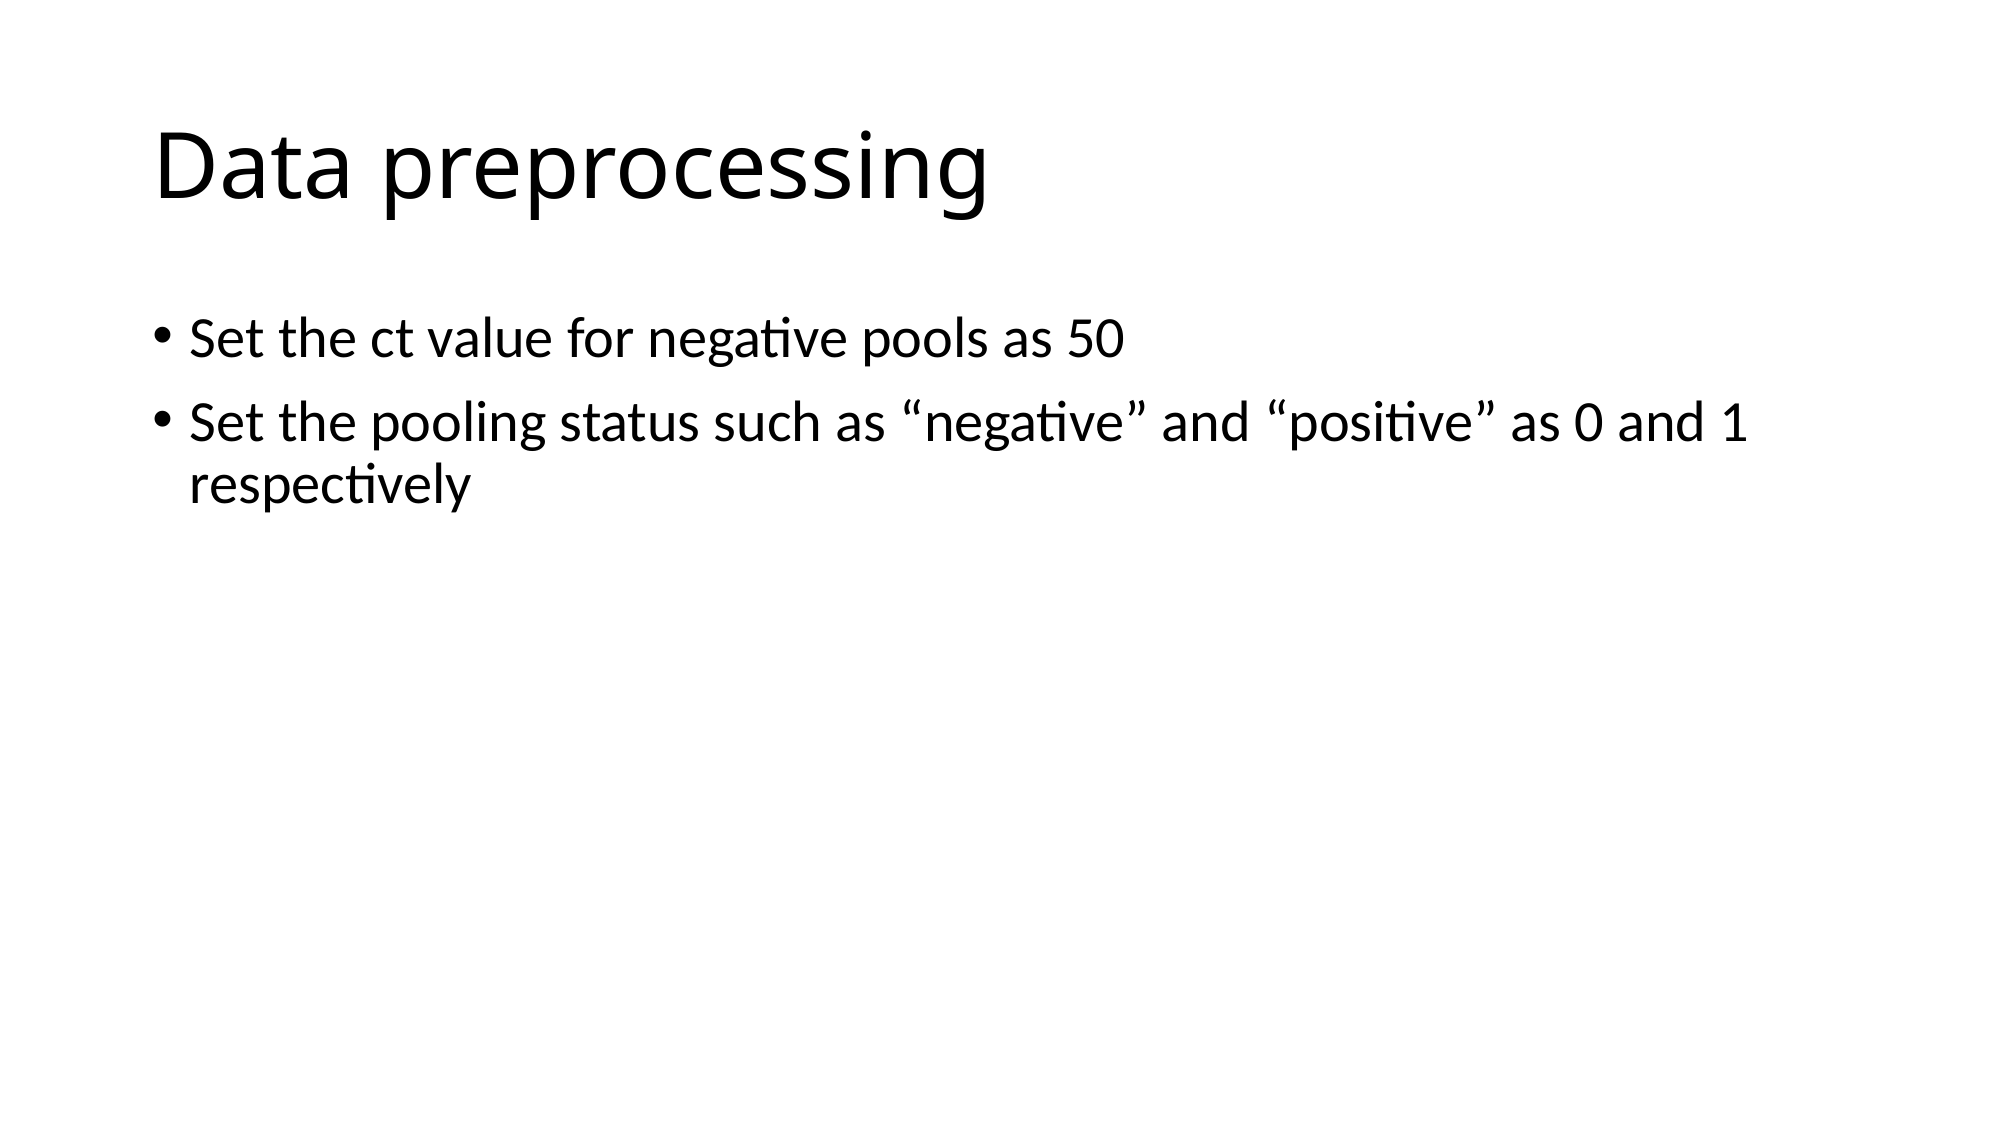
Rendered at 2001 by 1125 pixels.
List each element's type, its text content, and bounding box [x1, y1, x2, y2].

title Data preprocessing [137, 59, 1863, 278]
list Set the ct value for negative pools as 50 Set the pooling status such as “negative” and “positive” as 0 and 1 respectively [137, 299, 1863, 1014]
